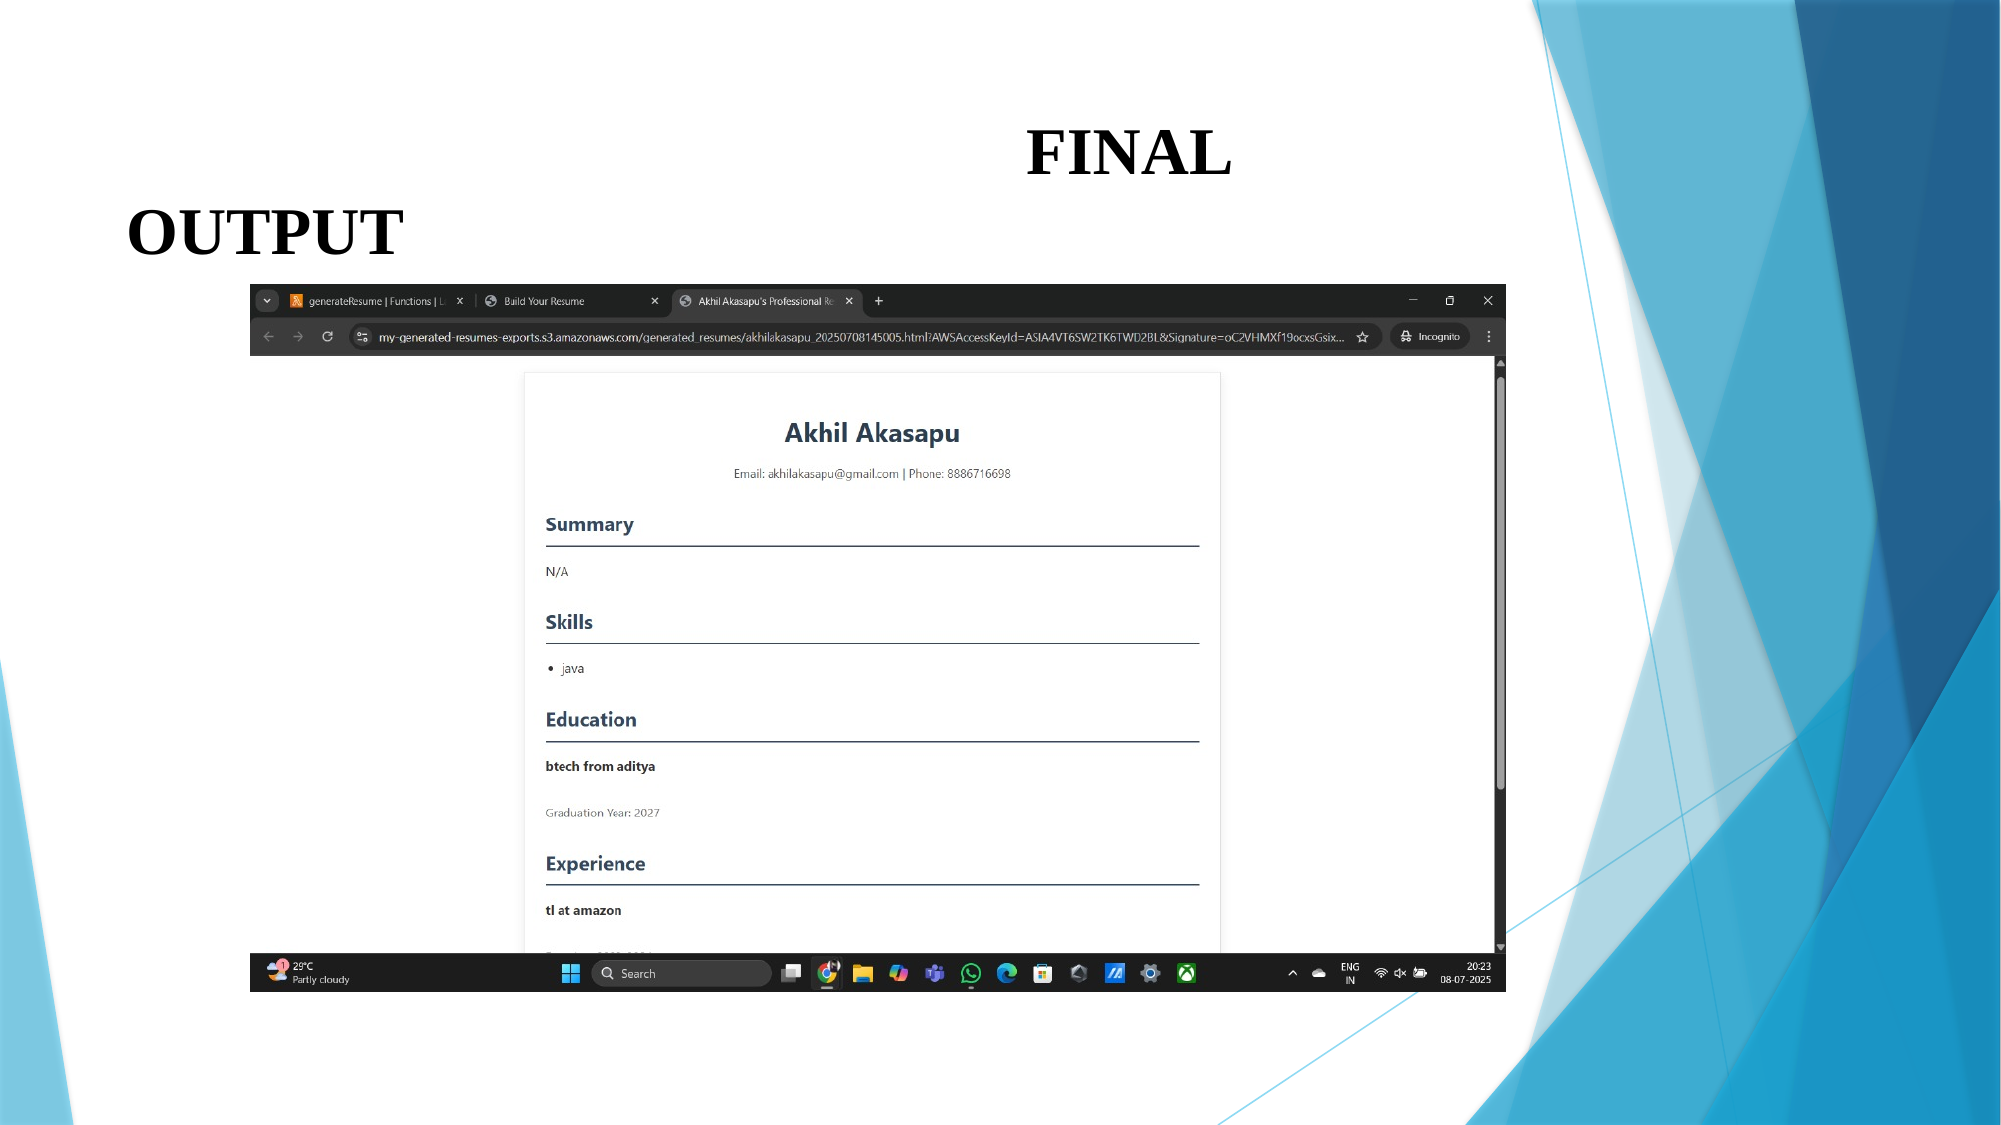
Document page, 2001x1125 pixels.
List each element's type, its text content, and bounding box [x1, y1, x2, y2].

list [249, 284, 1507, 992]
title FINAL OUTPUT [111, 99, 1522, 317]
